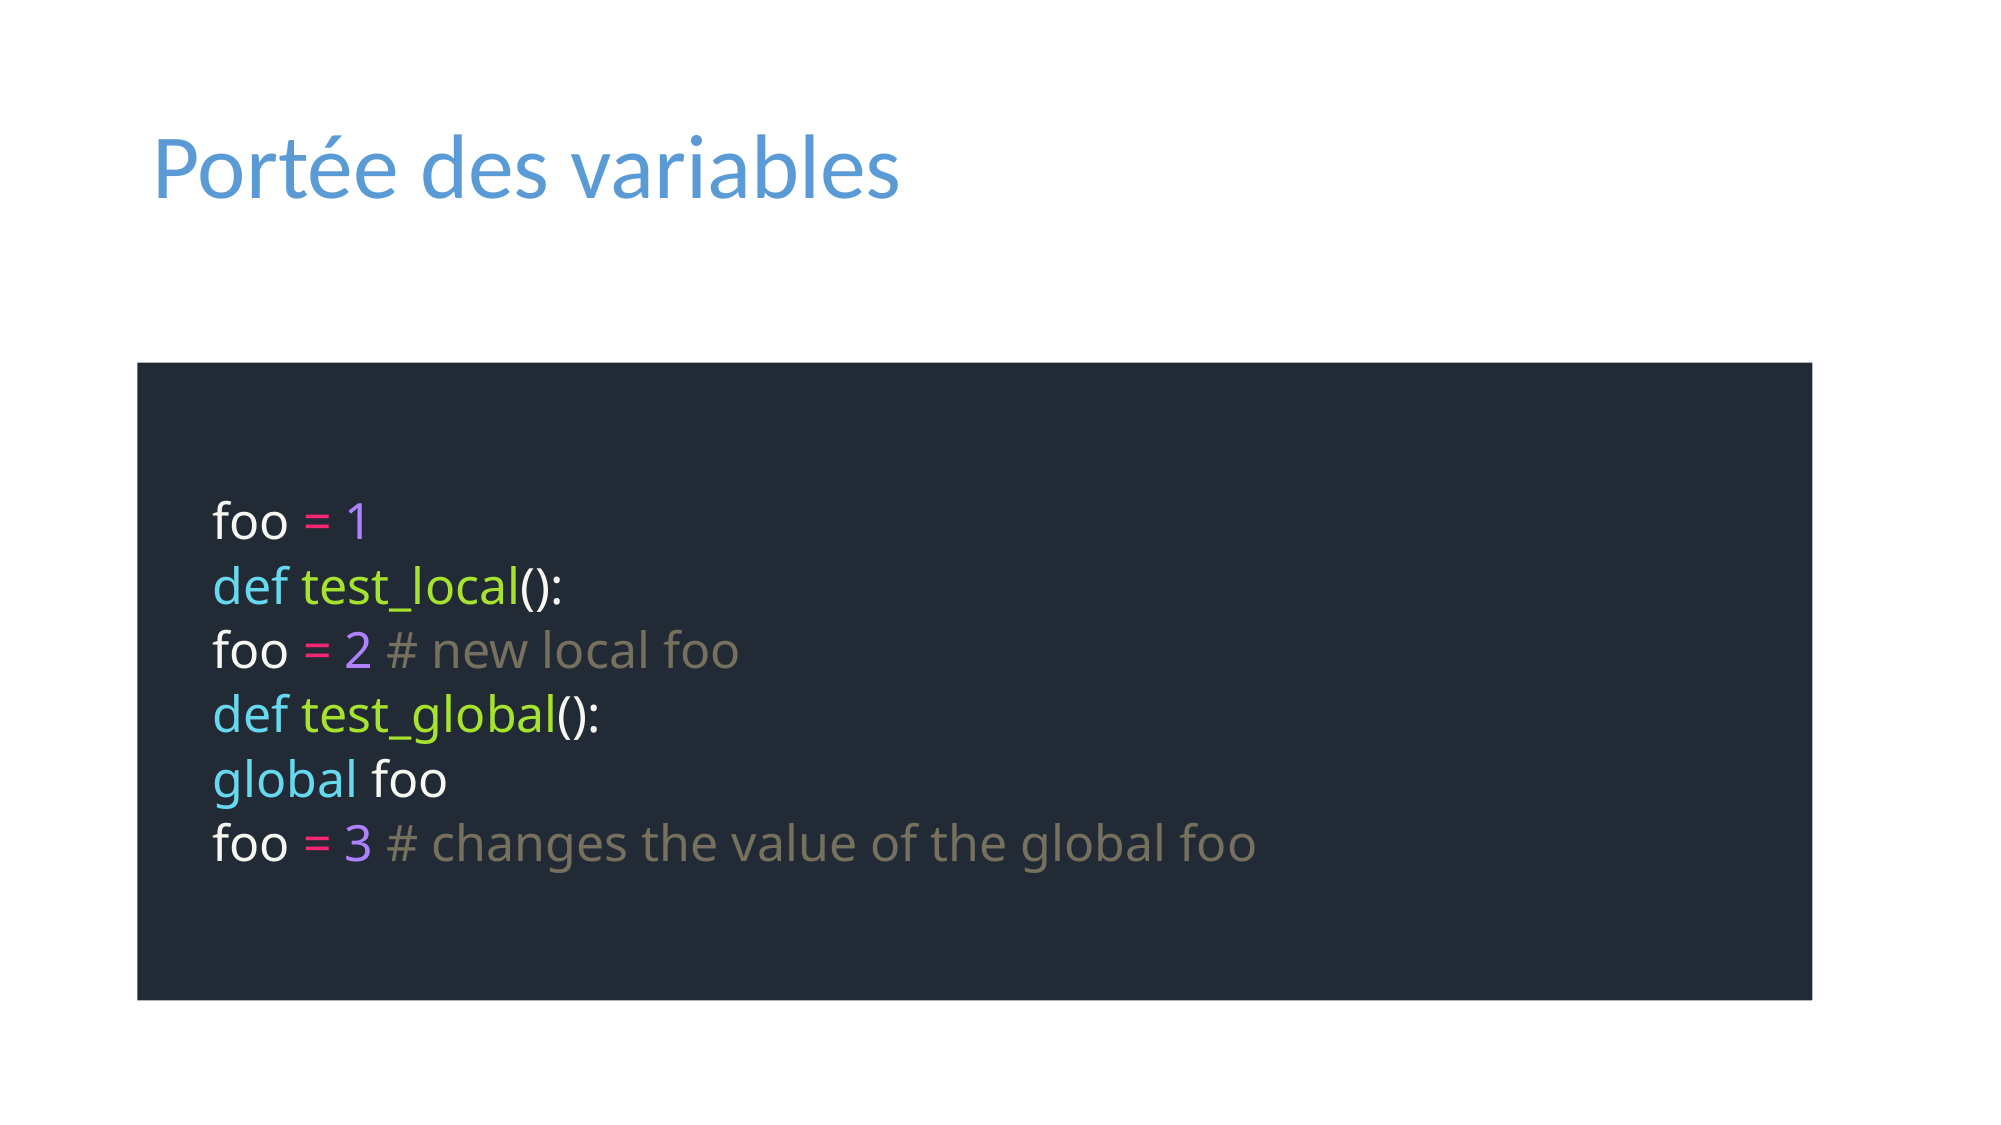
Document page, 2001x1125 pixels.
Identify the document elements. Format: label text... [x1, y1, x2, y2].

title Portée des variables [137, 59, 1863, 278]
list foo = 1 def test_local(): foo = 2 # new local foo def test_global(): global foo foo = 3 # changes the value of the global foo [137, 362, 1813, 1001]
